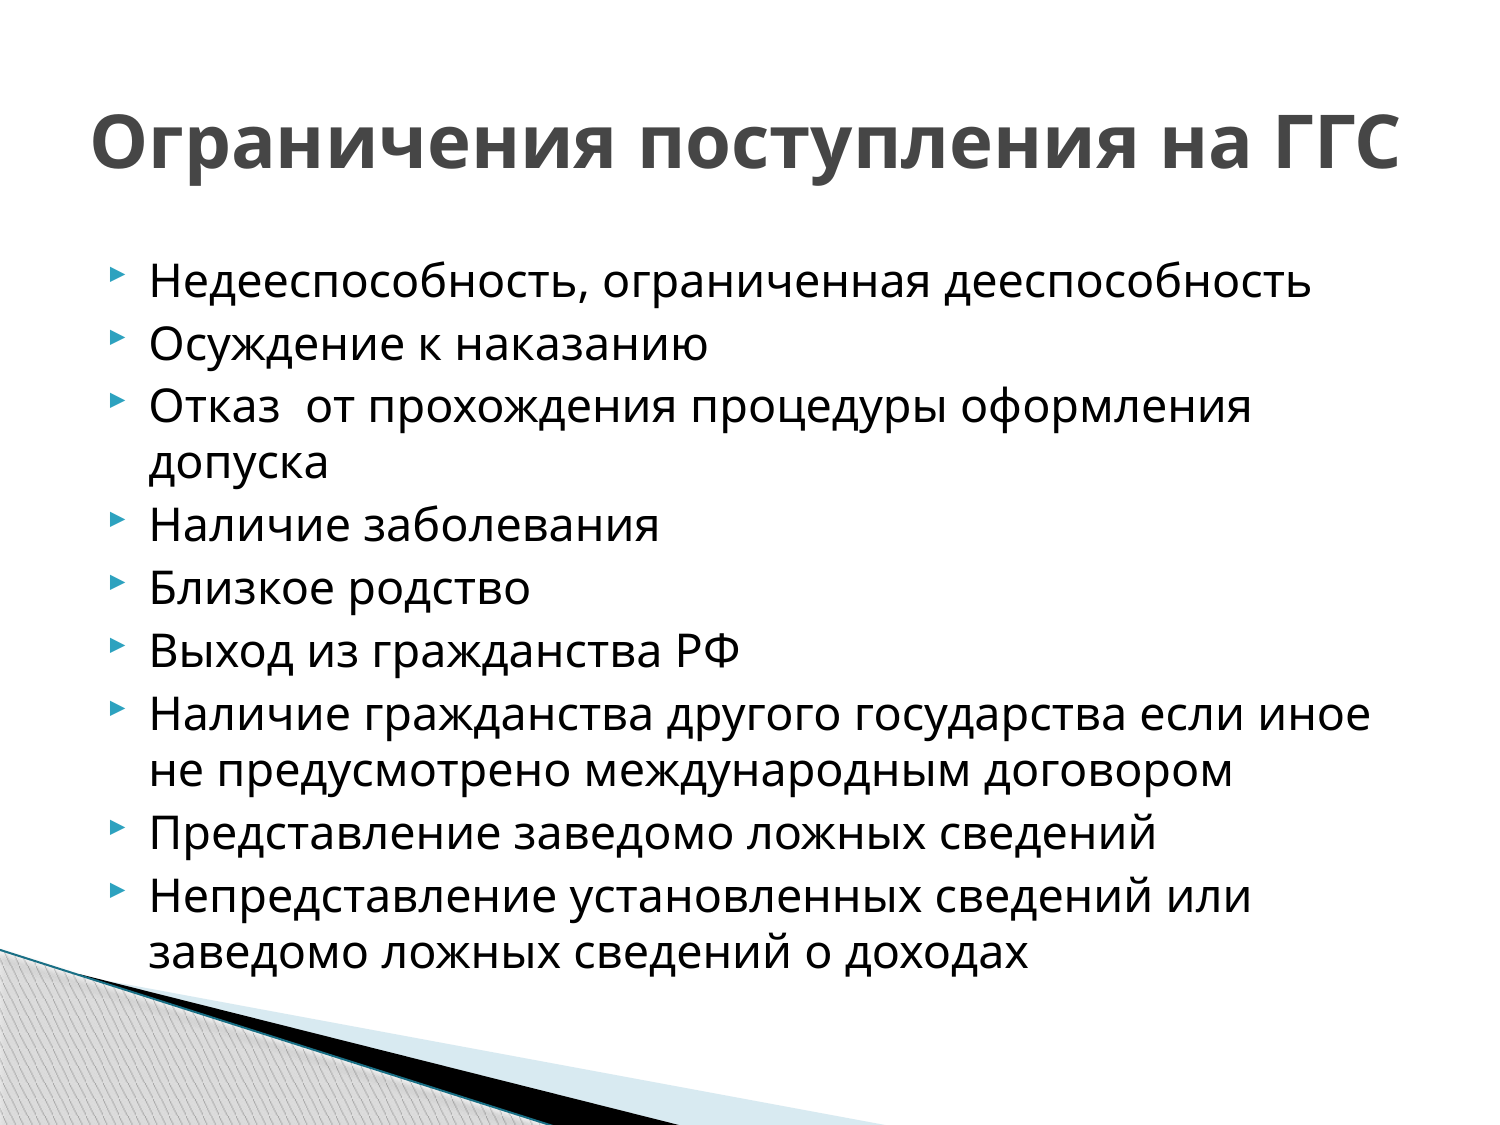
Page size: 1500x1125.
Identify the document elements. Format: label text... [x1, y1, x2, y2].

list Недееспособность, ограниченная дееспособность Осуждение к наказанию Отказ от прохождения процедуры оформления допуска Наличие заболевания Близкое родство Выход из гражданства РФ Наличие гражданства другого государства если иное не предусмотрено международным договором Представление заведомо ложных сведений Непредставление установленных сведений или заведомо ложных сведений о доходах [75, 243, 1425, 986]
title Ограничения поступления на ГГС [75, 45, 1425, 233]
